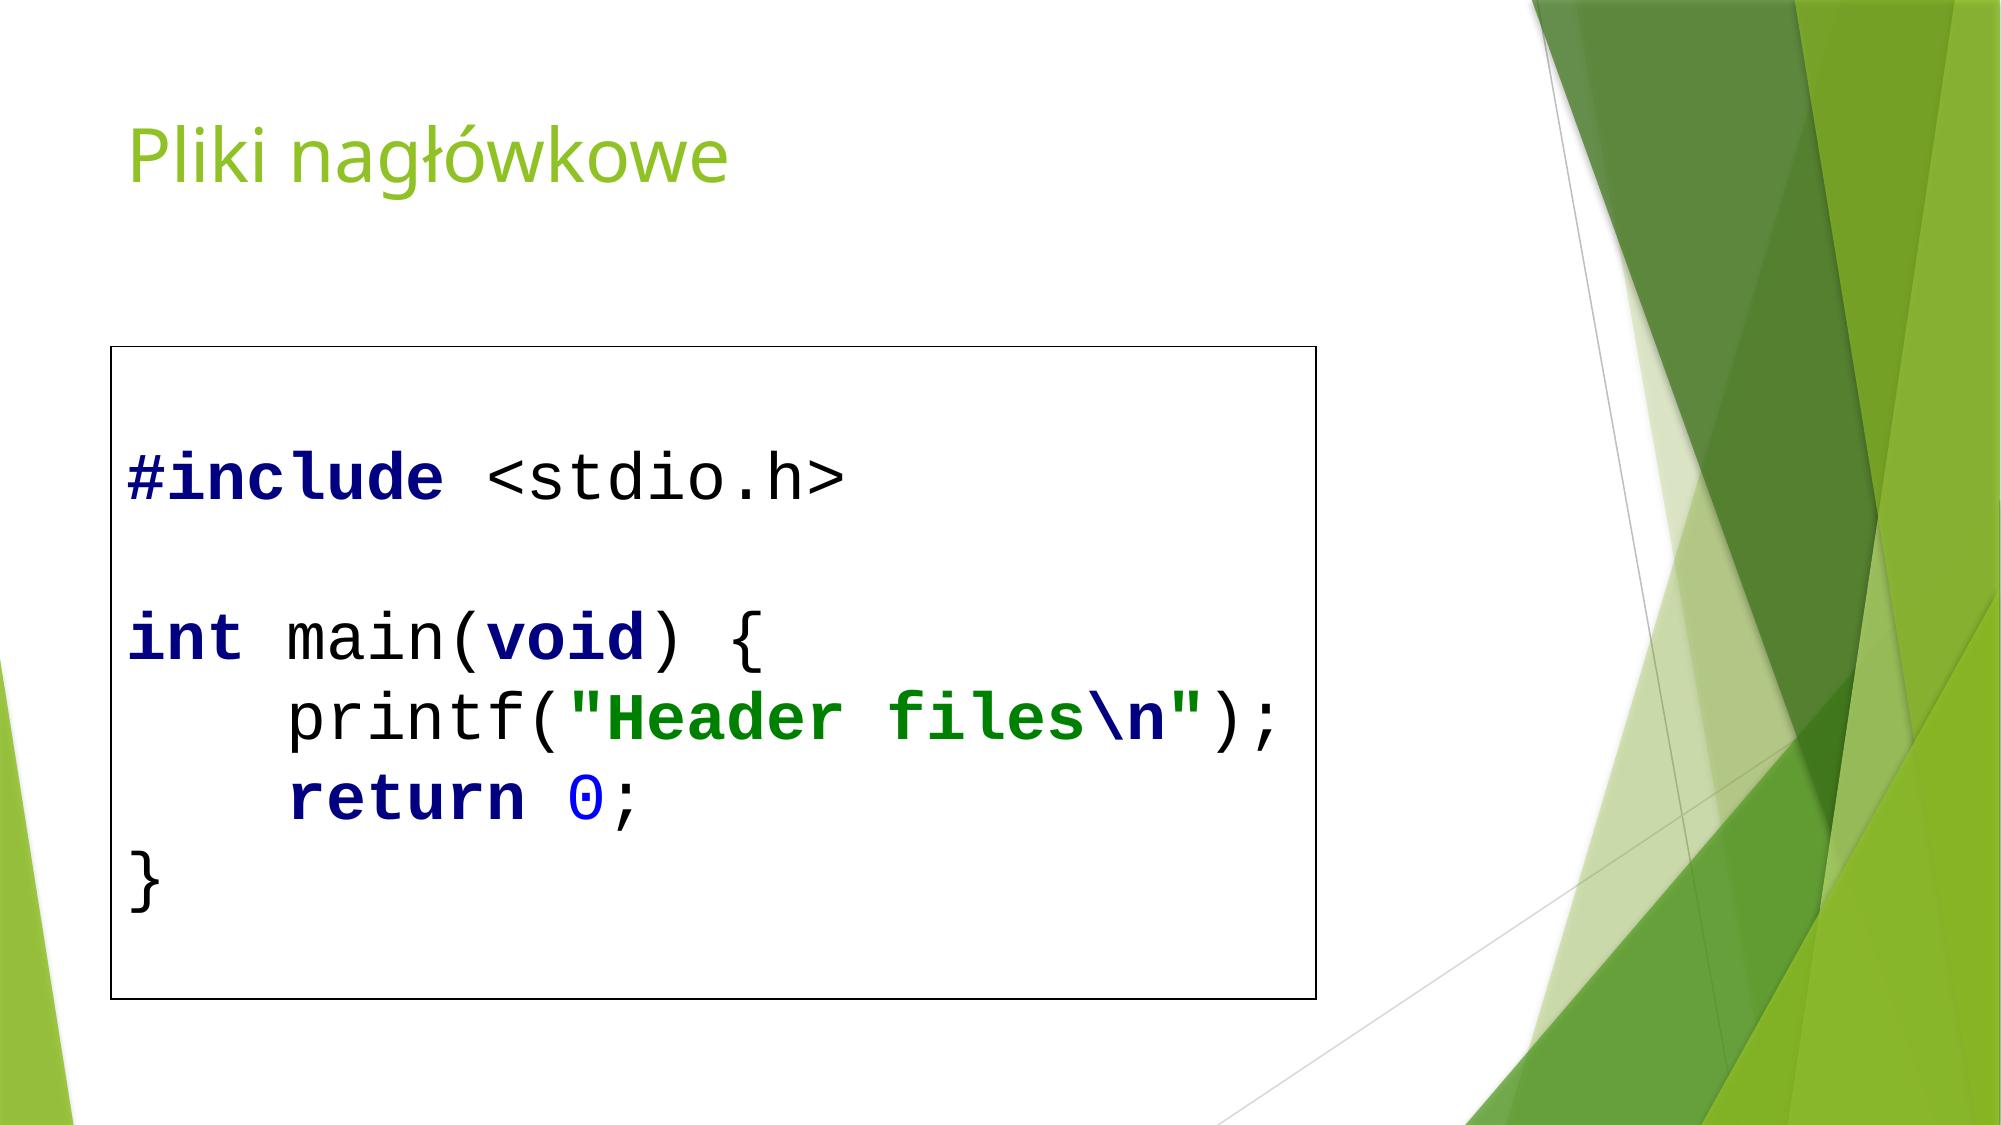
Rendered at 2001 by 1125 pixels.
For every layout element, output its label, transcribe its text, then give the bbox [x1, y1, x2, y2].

list #include <stdio.h> int main(void) { printf("Header files\n"); return 0; } [111, 346, 1316, 1000]
title Pliki nagłówkowe [111, 99, 1522, 317]
